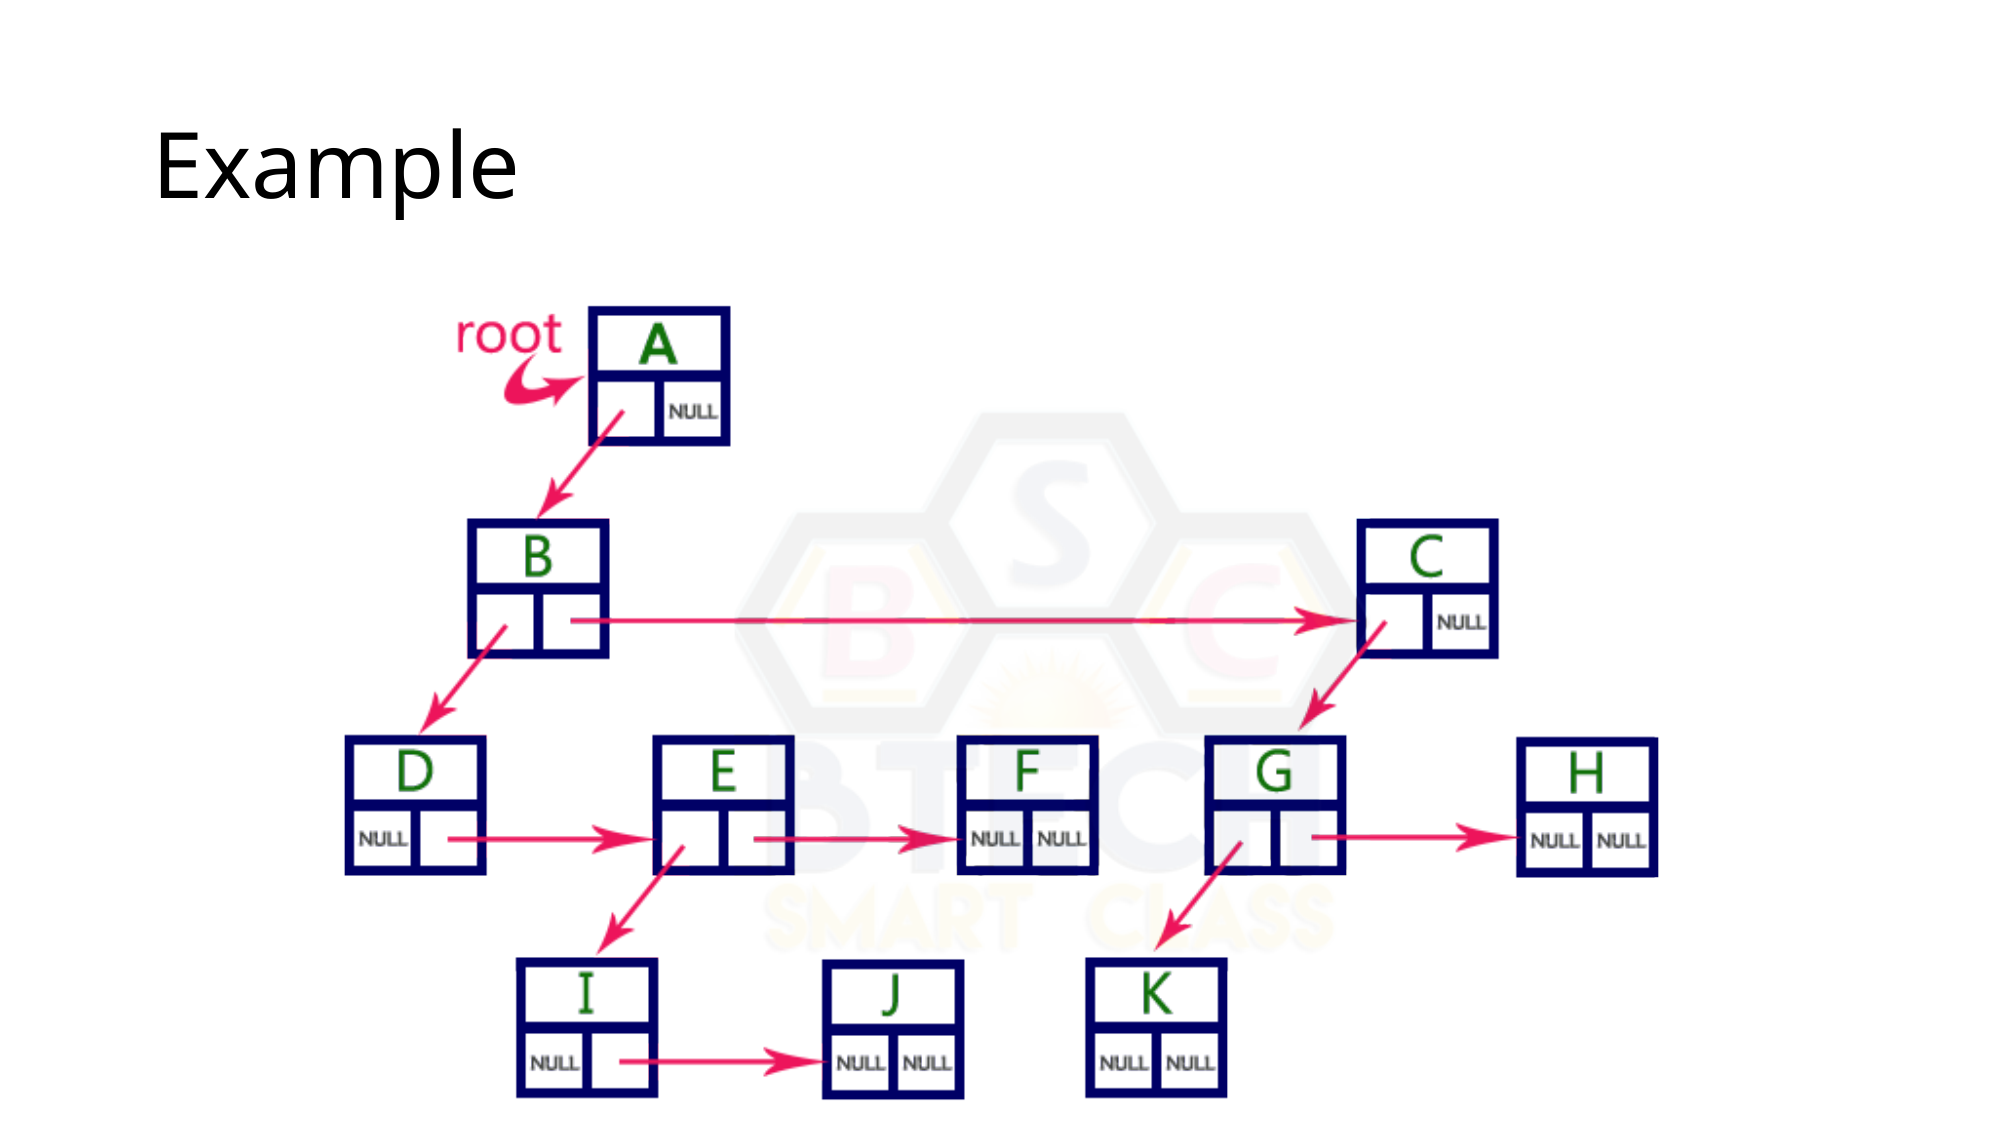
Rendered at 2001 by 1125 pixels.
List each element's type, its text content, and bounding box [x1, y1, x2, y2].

title Example [137, 59, 1863, 278]
picture [220, 277, 1780, 1125]
